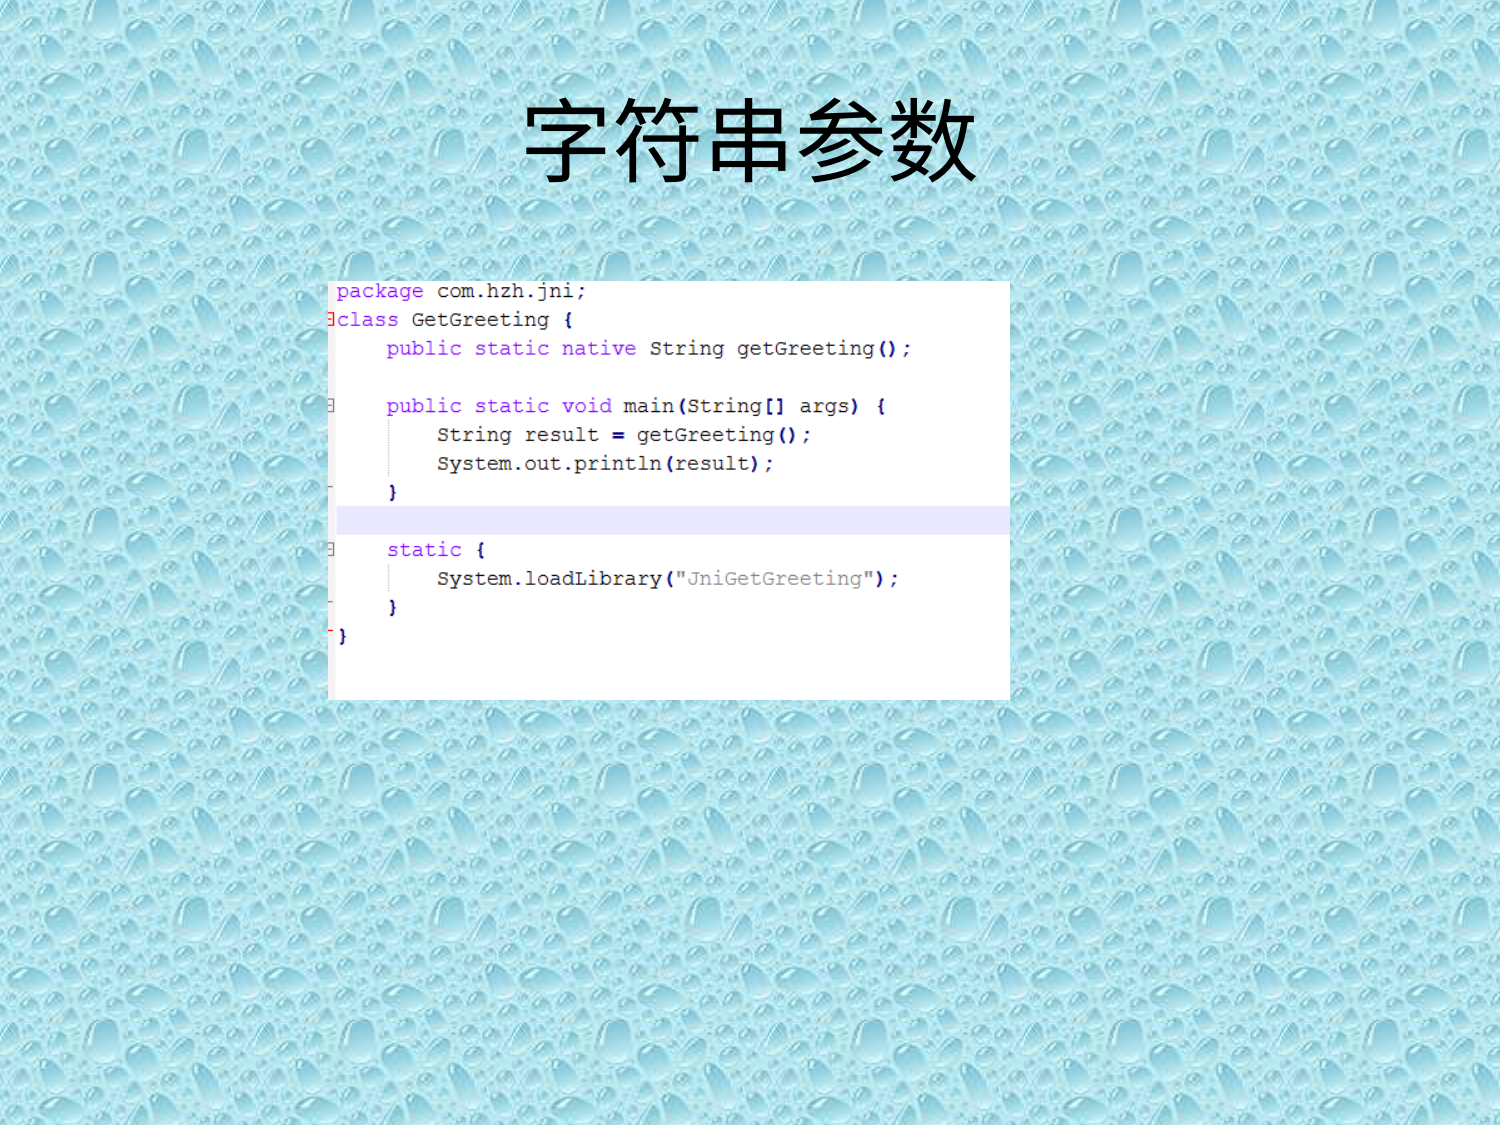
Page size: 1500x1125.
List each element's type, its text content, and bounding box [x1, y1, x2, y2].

picture [0, 0, 1500, 1125]
title 字符串参数 [75, 45, 1425, 233]
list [327, 280, 1010, 701]
